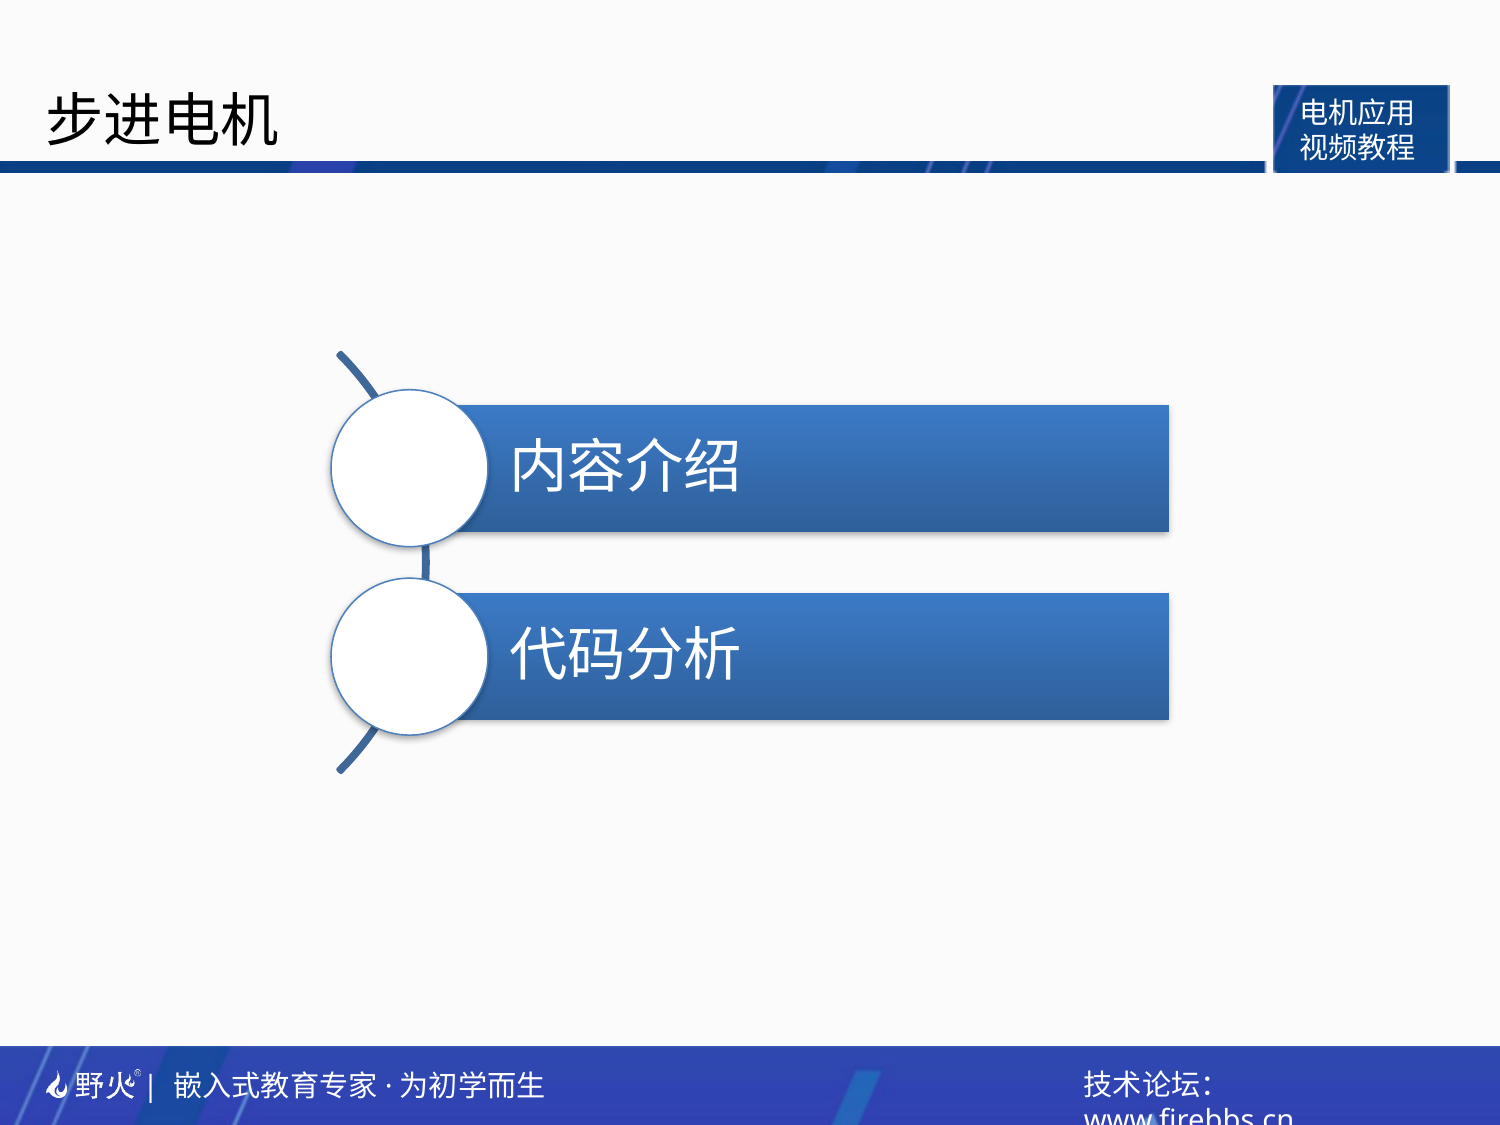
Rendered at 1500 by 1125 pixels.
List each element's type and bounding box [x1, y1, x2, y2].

picture [0, 85, 1500, 173]
picture [1138, 1117, 1143, 1125]
picture [0, 1046, 1500, 1125]
picture [1126, 1115, 1132, 1125]
picture [1192, 1116, 1200, 1121]
picture [1103, 1115, 1109, 1125]
text_box [328, 342, 1172, 783]
picture [1281, 1116, 1289, 1125]
picture [1115, 1117, 1120, 1125]
picture [1092, 1117, 1097, 1125]
picture [1227, 1116, 1236, 1125]
picture [1209, 1116, 1218, 1125]
